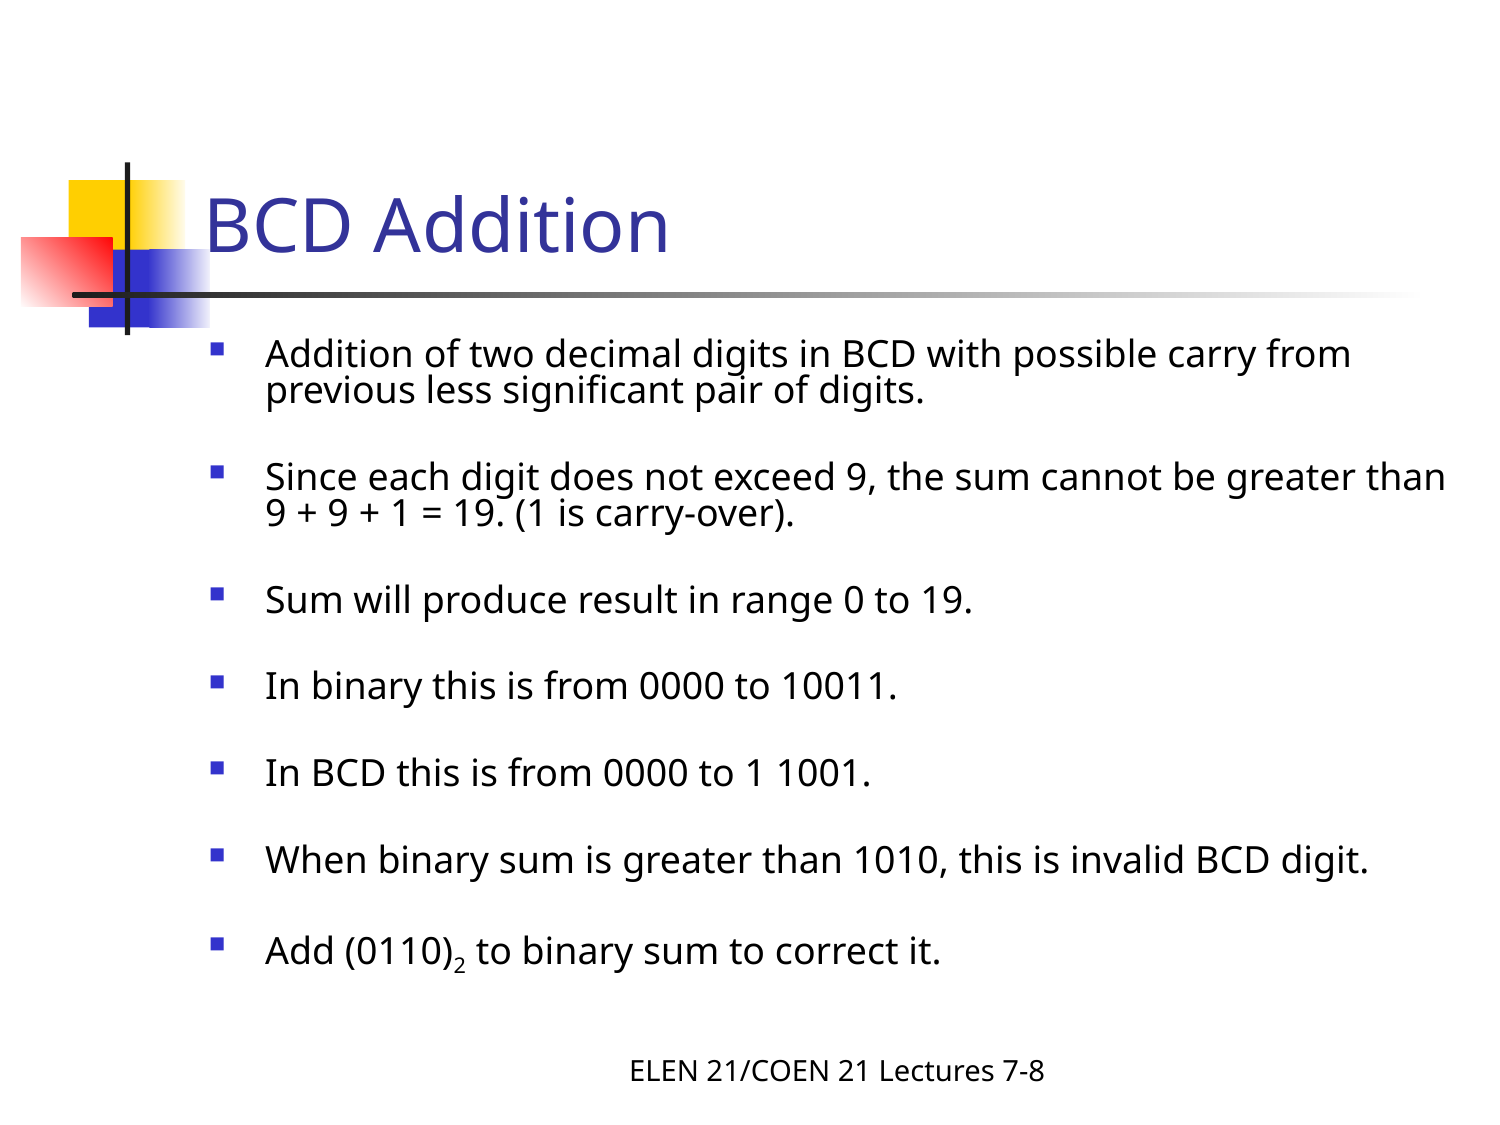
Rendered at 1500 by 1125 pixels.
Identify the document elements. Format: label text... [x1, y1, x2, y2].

list Addition of two decimal digits in BCD with possible carry from previous less significant pair of digits. Since each digit does not exceed 9, the sum cannot be greater than 9 + 9 + 1 = 19. (1 is carry-over). Sum will produce result in range 0 to 19. In binary this is from 0000 to 10011. In BCD this is from 0000 to 1 1001. When binary sum is greater than 1010, this is invalid BCD digit. Add (0110)2 to binary sum to correct it. [193, 330, 1470, 1007]
title BCD Addition [188, 34, 1468, 276]
footer ELEN 21/COEN 21 Lectures 7-8 [599, 1023, 1076, 1100]
